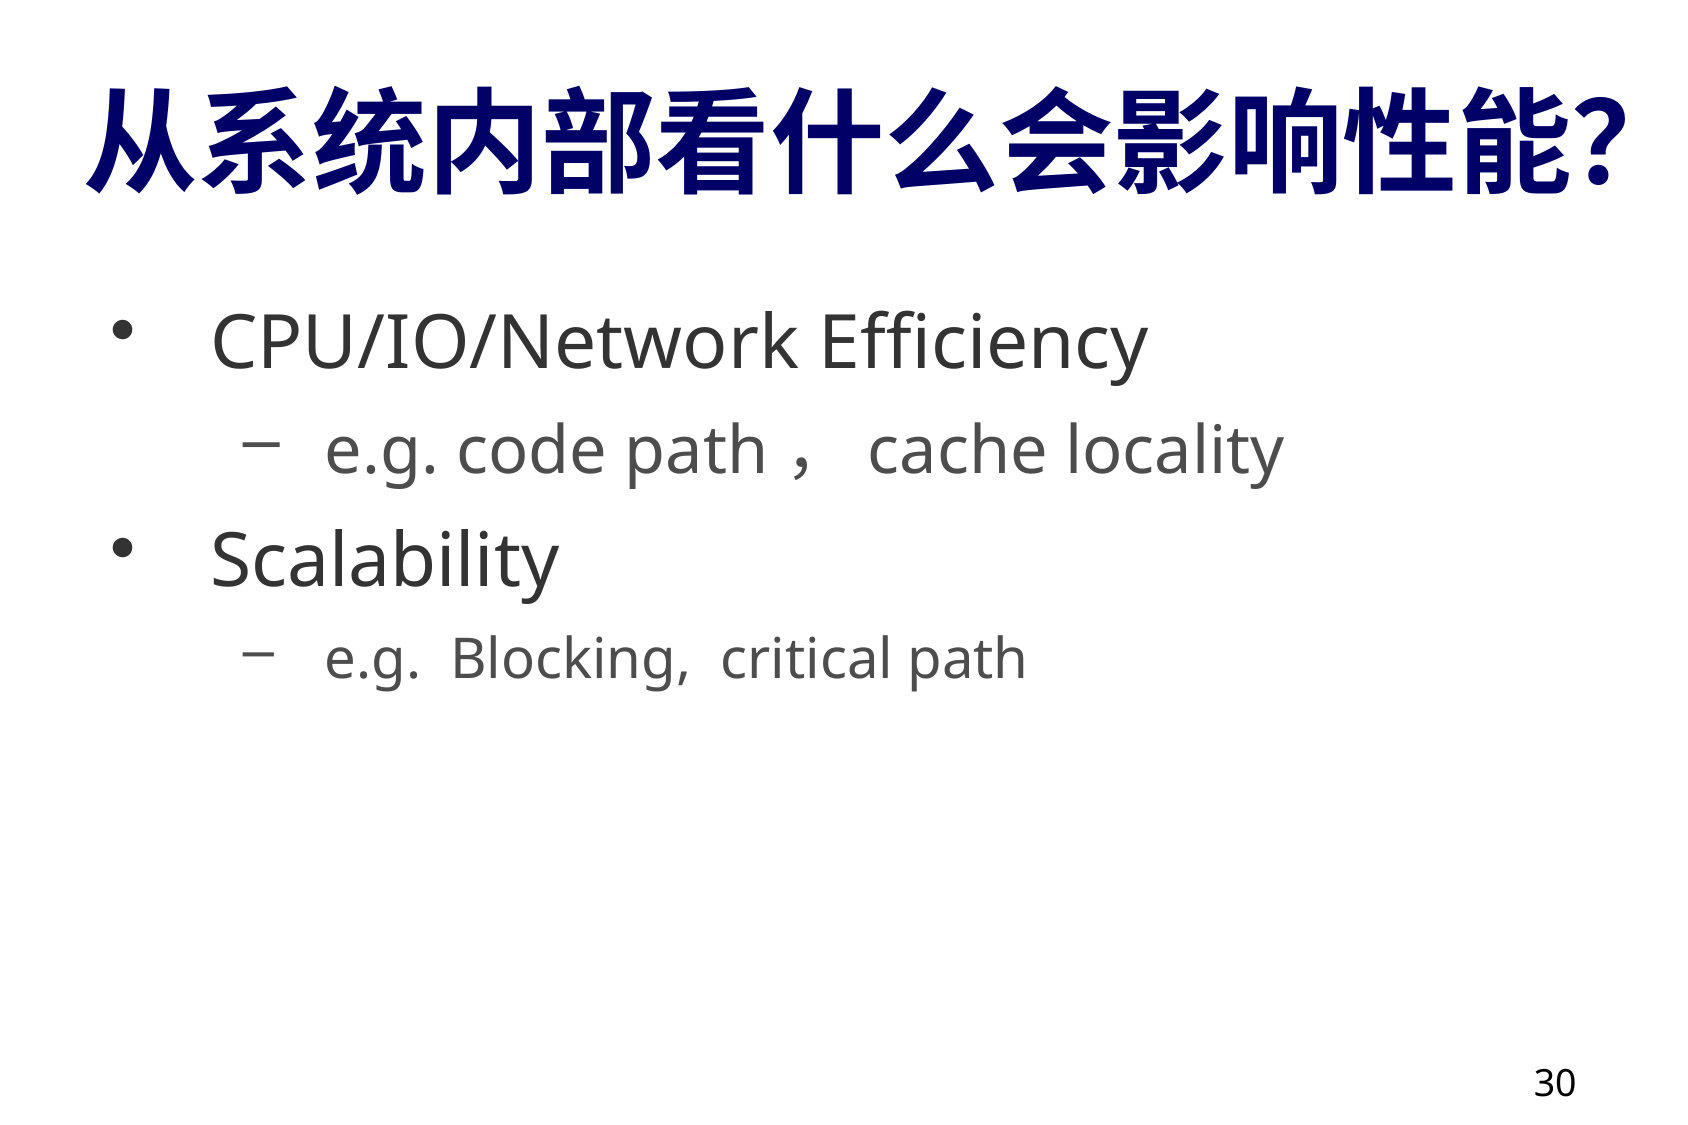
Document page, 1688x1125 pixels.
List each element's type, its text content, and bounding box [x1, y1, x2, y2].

list CPU/IO/Network Efficiency e.g. code path，cache locality Scalability e.g. Blocking, critical path [84, 262, 1604, 1019]
slide_number 30 [1209, 1045, 1604, 1124]
title 从系统内部看什么会影响性能？ [52, 45, 1604, 233]
